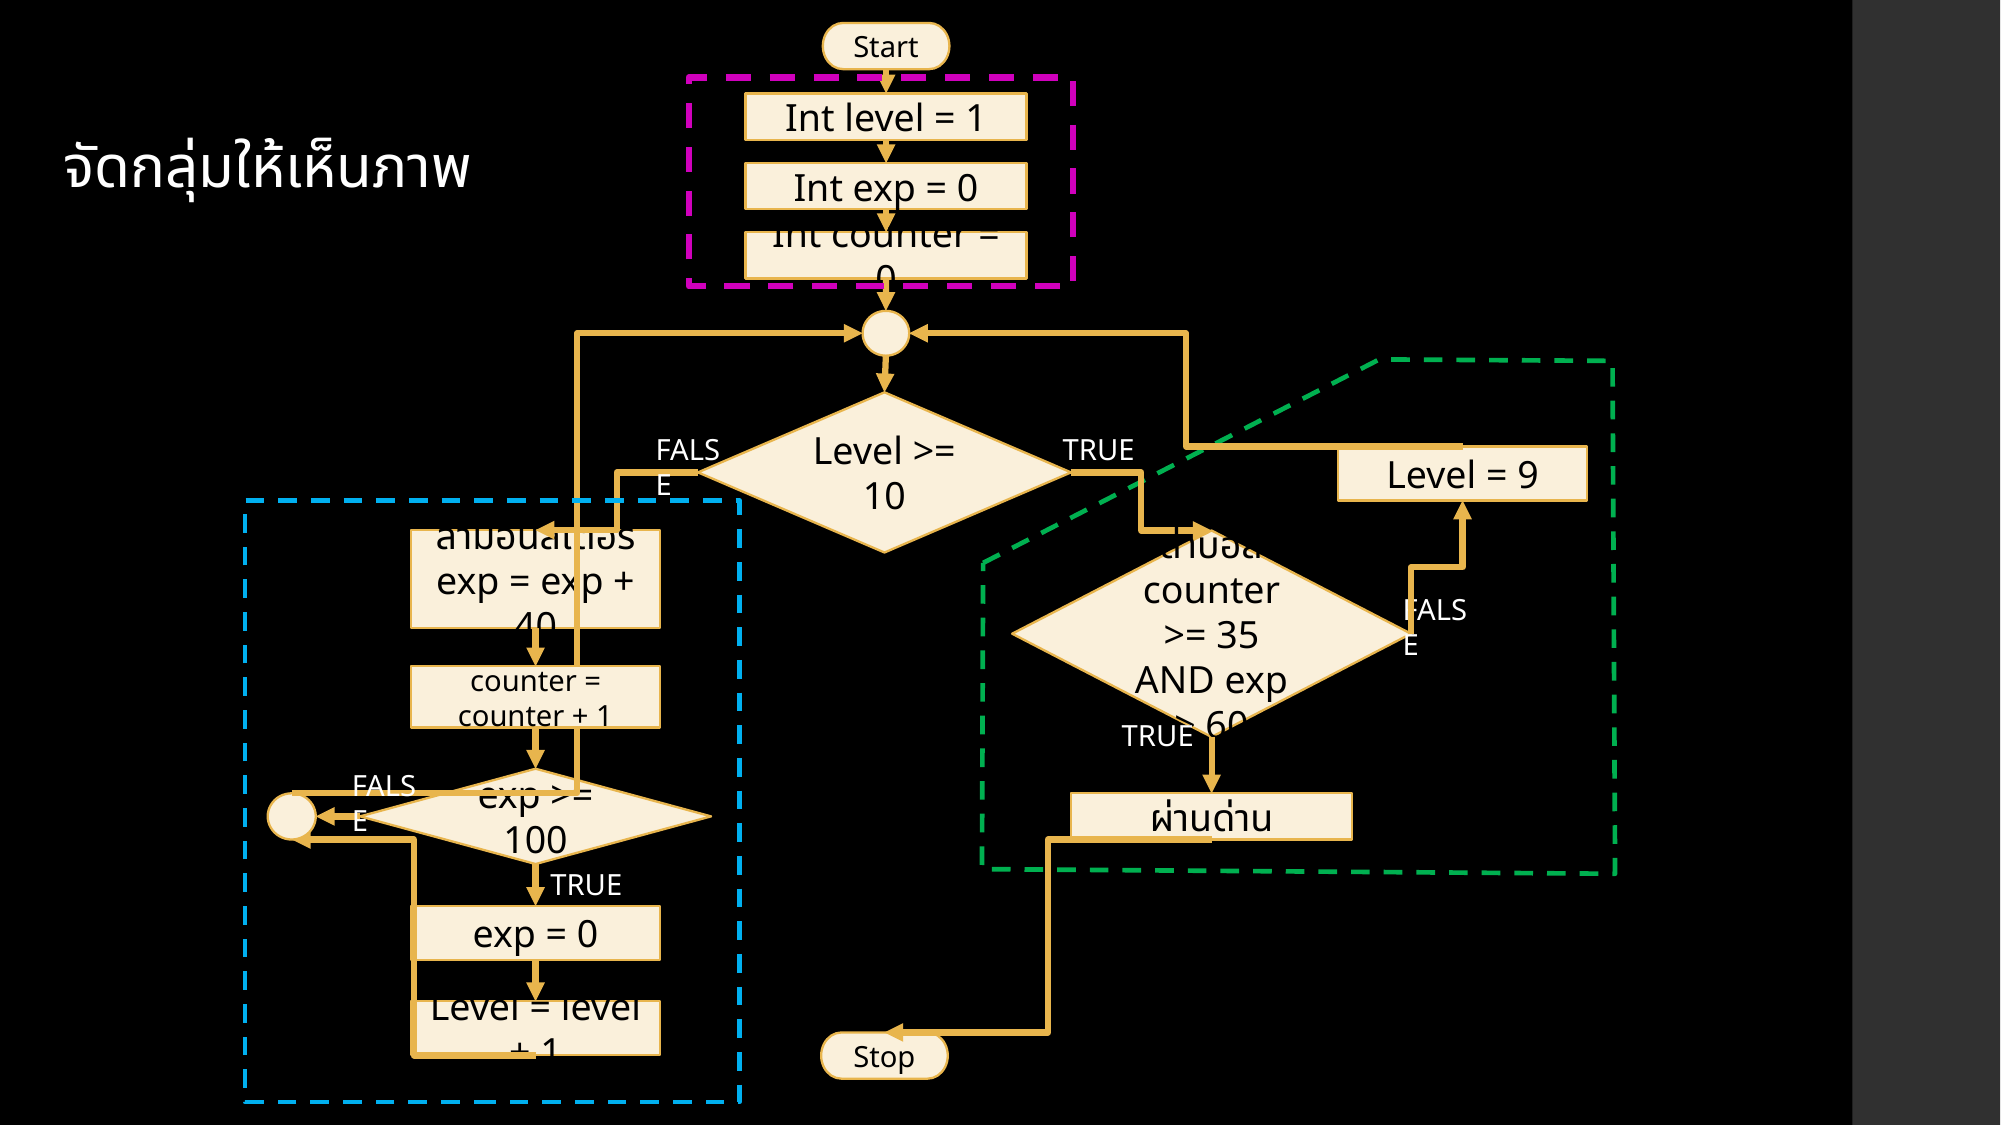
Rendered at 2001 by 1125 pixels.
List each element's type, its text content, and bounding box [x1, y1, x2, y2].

text_box จัดกลุ่มให้เห็นภาพ [48, 122, 238, 207]
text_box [244, 22, 1616, 1103]
